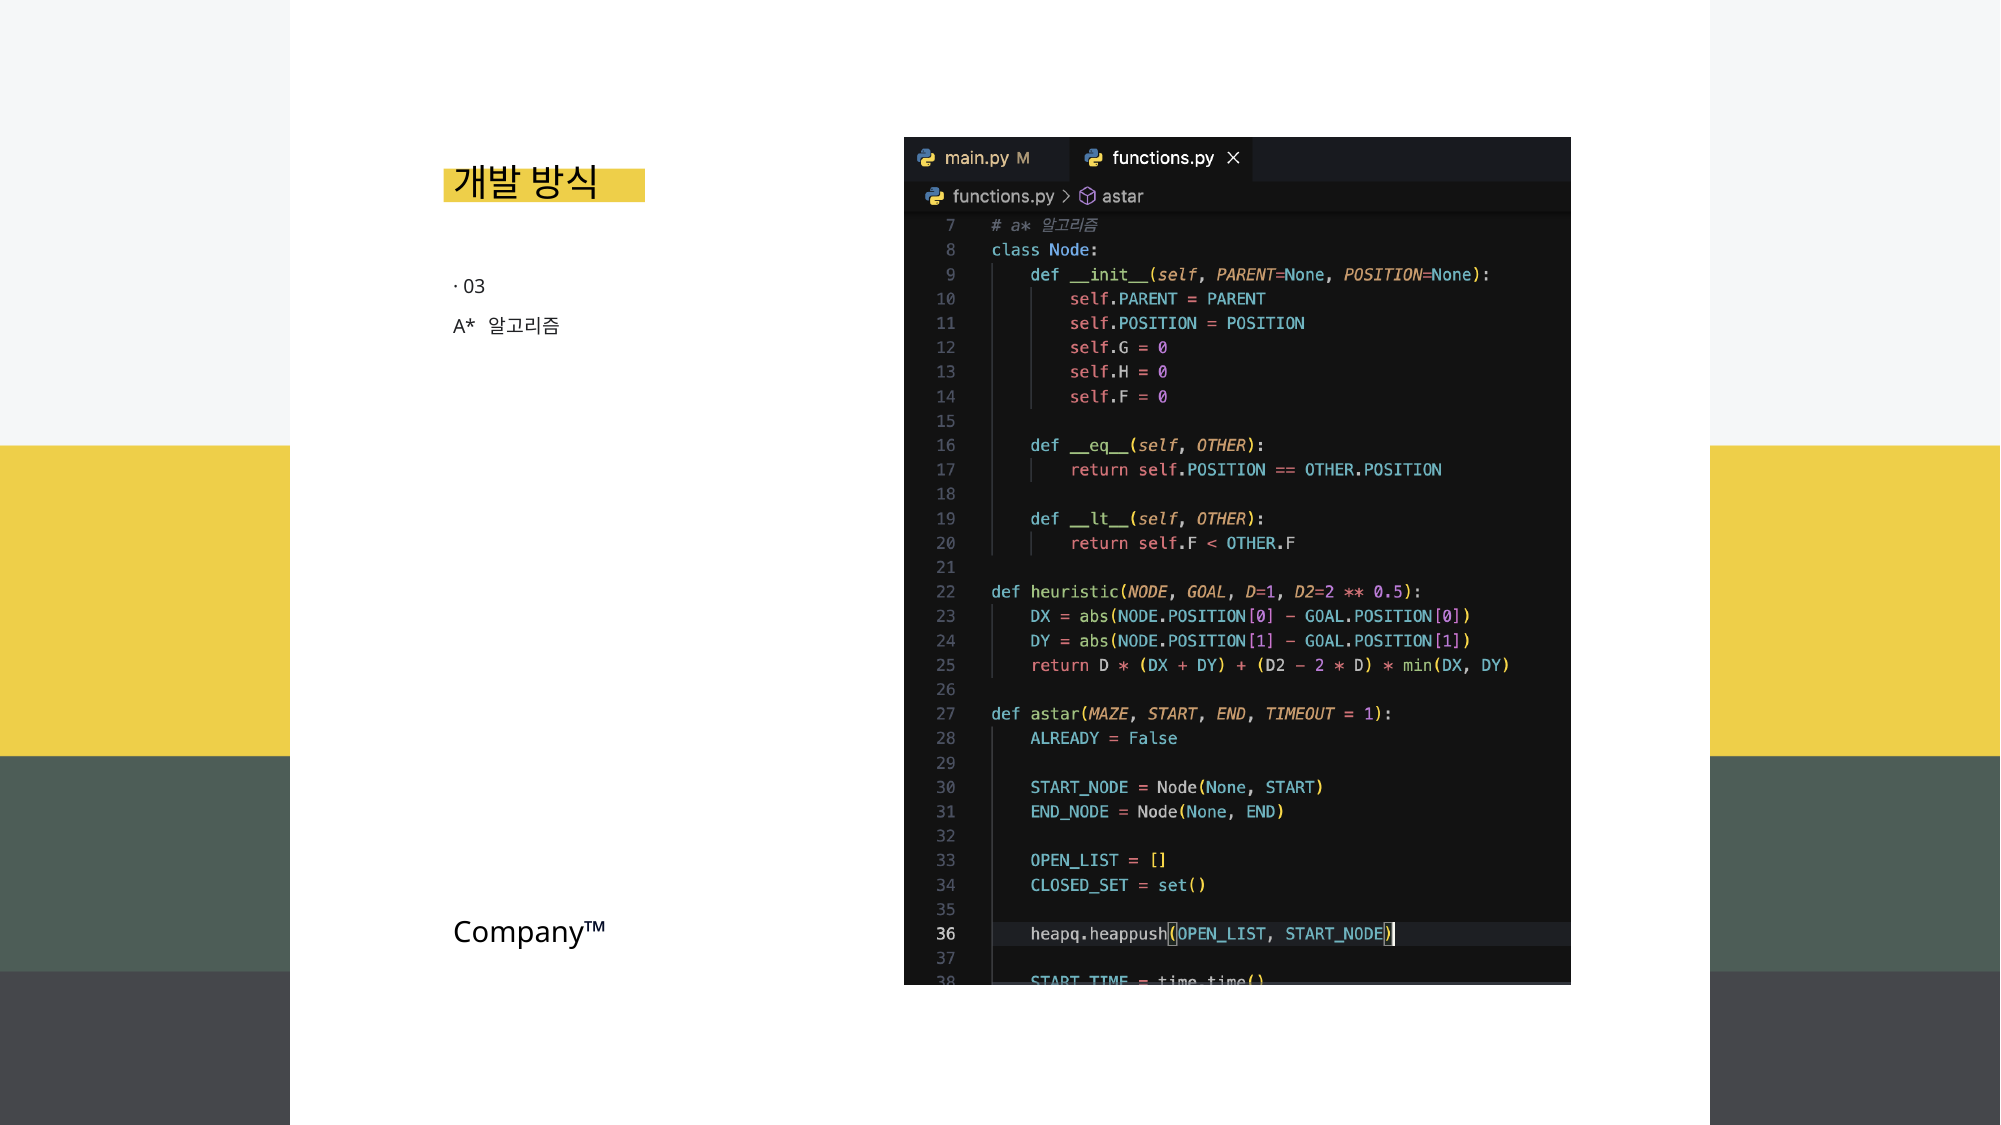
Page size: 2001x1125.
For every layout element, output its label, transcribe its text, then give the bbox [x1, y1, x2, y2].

picture [904, 137, 1571, 985]
picture [1710, 0, 2000, 1125]
text_box Company™ [445, 906, 647, 956]
text_box · 03 A* 알고리즘 [445, 263, 811, 358]
text_box 개발 방식 [445, 151, 673, 212]
picture [0, 0, 290, 1125]
